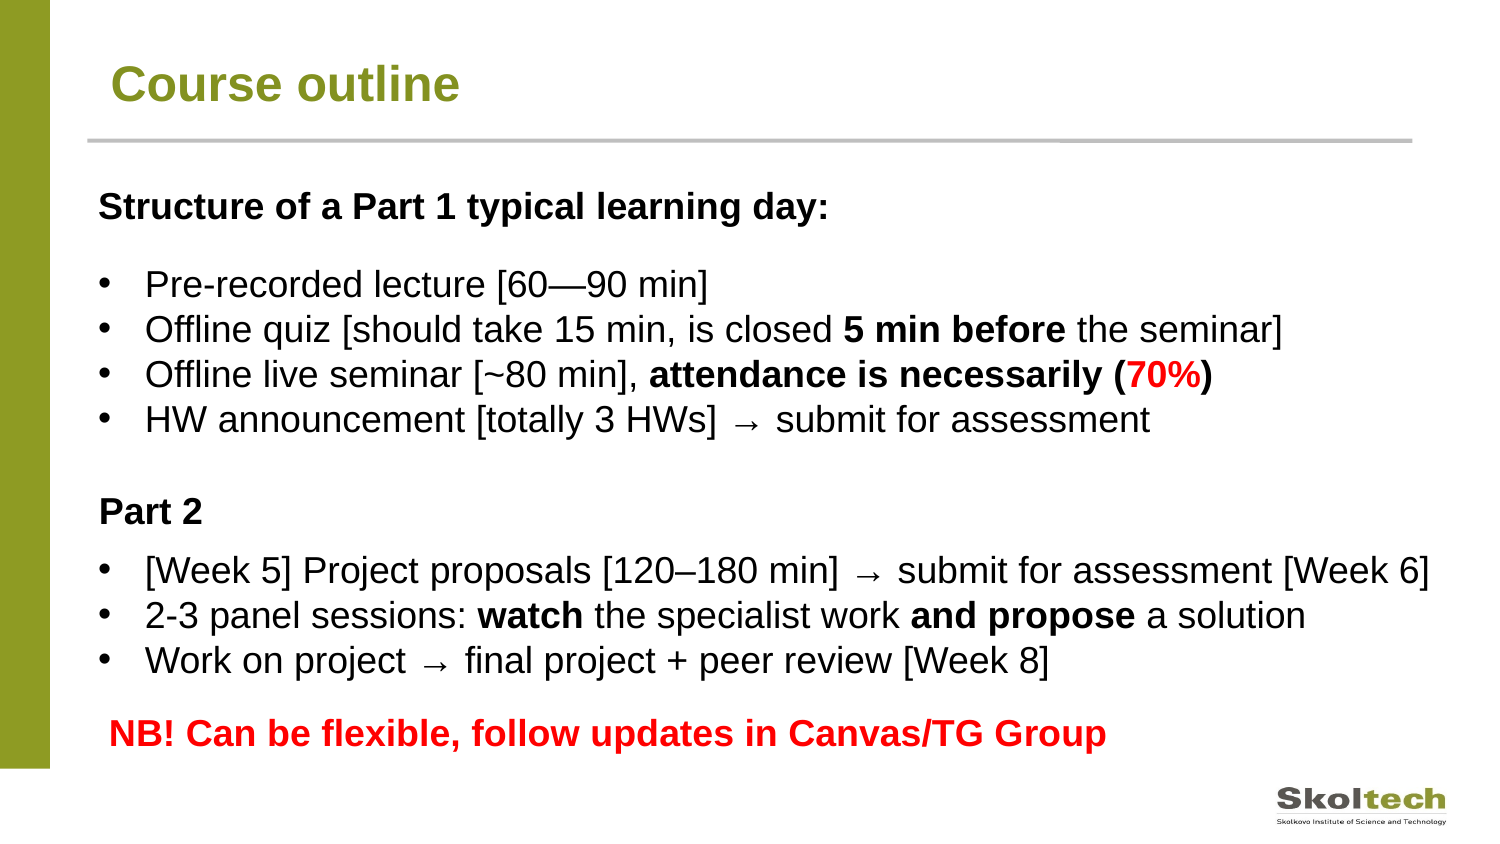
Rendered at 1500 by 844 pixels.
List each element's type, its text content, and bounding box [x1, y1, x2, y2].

text_box Pre-recorded lecture [60—90 min] Offline quiz [should take 15 min, is closed 5 min before the seminar] Offline live seminar [~80 min], attendance is necessarily (70%) HW announcement [totally 3 HWs] → submit for assessment [83, 252, 1349, 448]
picture [1275, 787, 1450, 826]
text_box [Week 5] Project proposals [120–180 min] → submit for assessment [Week 6] 2-3 panel sessions: watch the specialist work and propose a solution Work on project → final project + peer review [Week 8] [83, 538, 1461, 689]
text_box Structure of a Part 1 typical learning day: [83, 174, 1393, 235]
text_box Course outline [95, 14, 476, 119]
text_box NB! Can be flexible, follow updates in Canvas/TG Group [94, 701, 1472, 762]
text_box Part 2 [84, 479, 218, 539]
